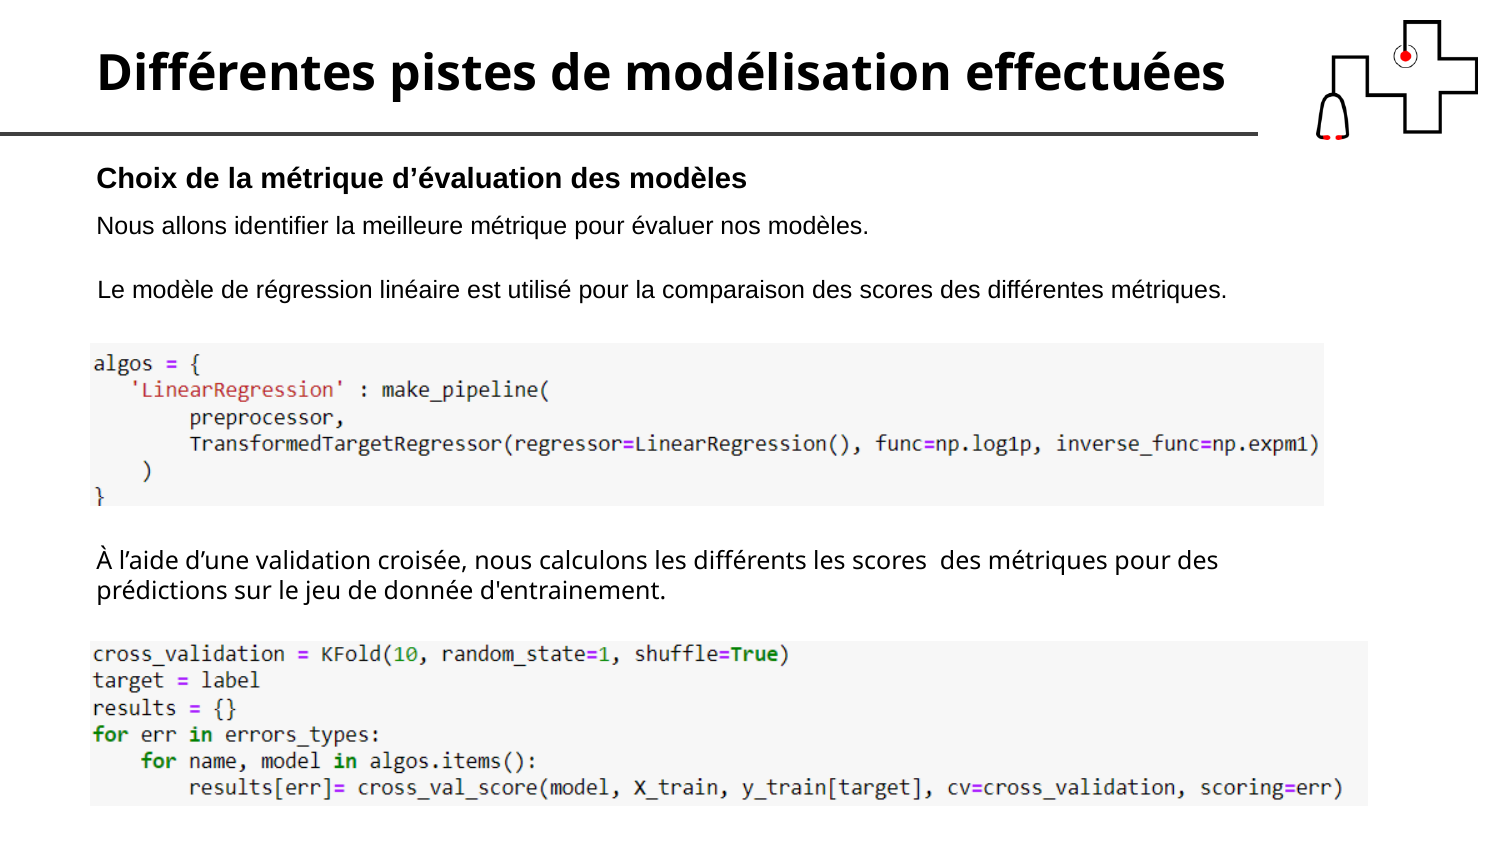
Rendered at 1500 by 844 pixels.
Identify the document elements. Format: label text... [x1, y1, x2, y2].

text_box À l’aide d’une validation croisée, nous calculons les différents les scores des métriques pour des prédictions sur le jeu de donnée d'entrainement. [81, 537, 1324, 612]
picture [89, 342, 1325, 506]
list Différentes pistes de modélisation effectuées [81, 23, 1322, 118]
picture [89, 641, 1368, 806]
text_box Choix de la métrique d’évaluation des modèles [81, 152, 1222, 201]
text_box Le modèle de régression linéaire est utilisé pour la comparaison des scores des différentes métriques. [82, 266, 1418, 311]
text_box Nous allons identifier la meilleure métrique pour évaluer nos modèles. [81, 201, 1441, 247]
picture [1316, 20, 1478, 140]
